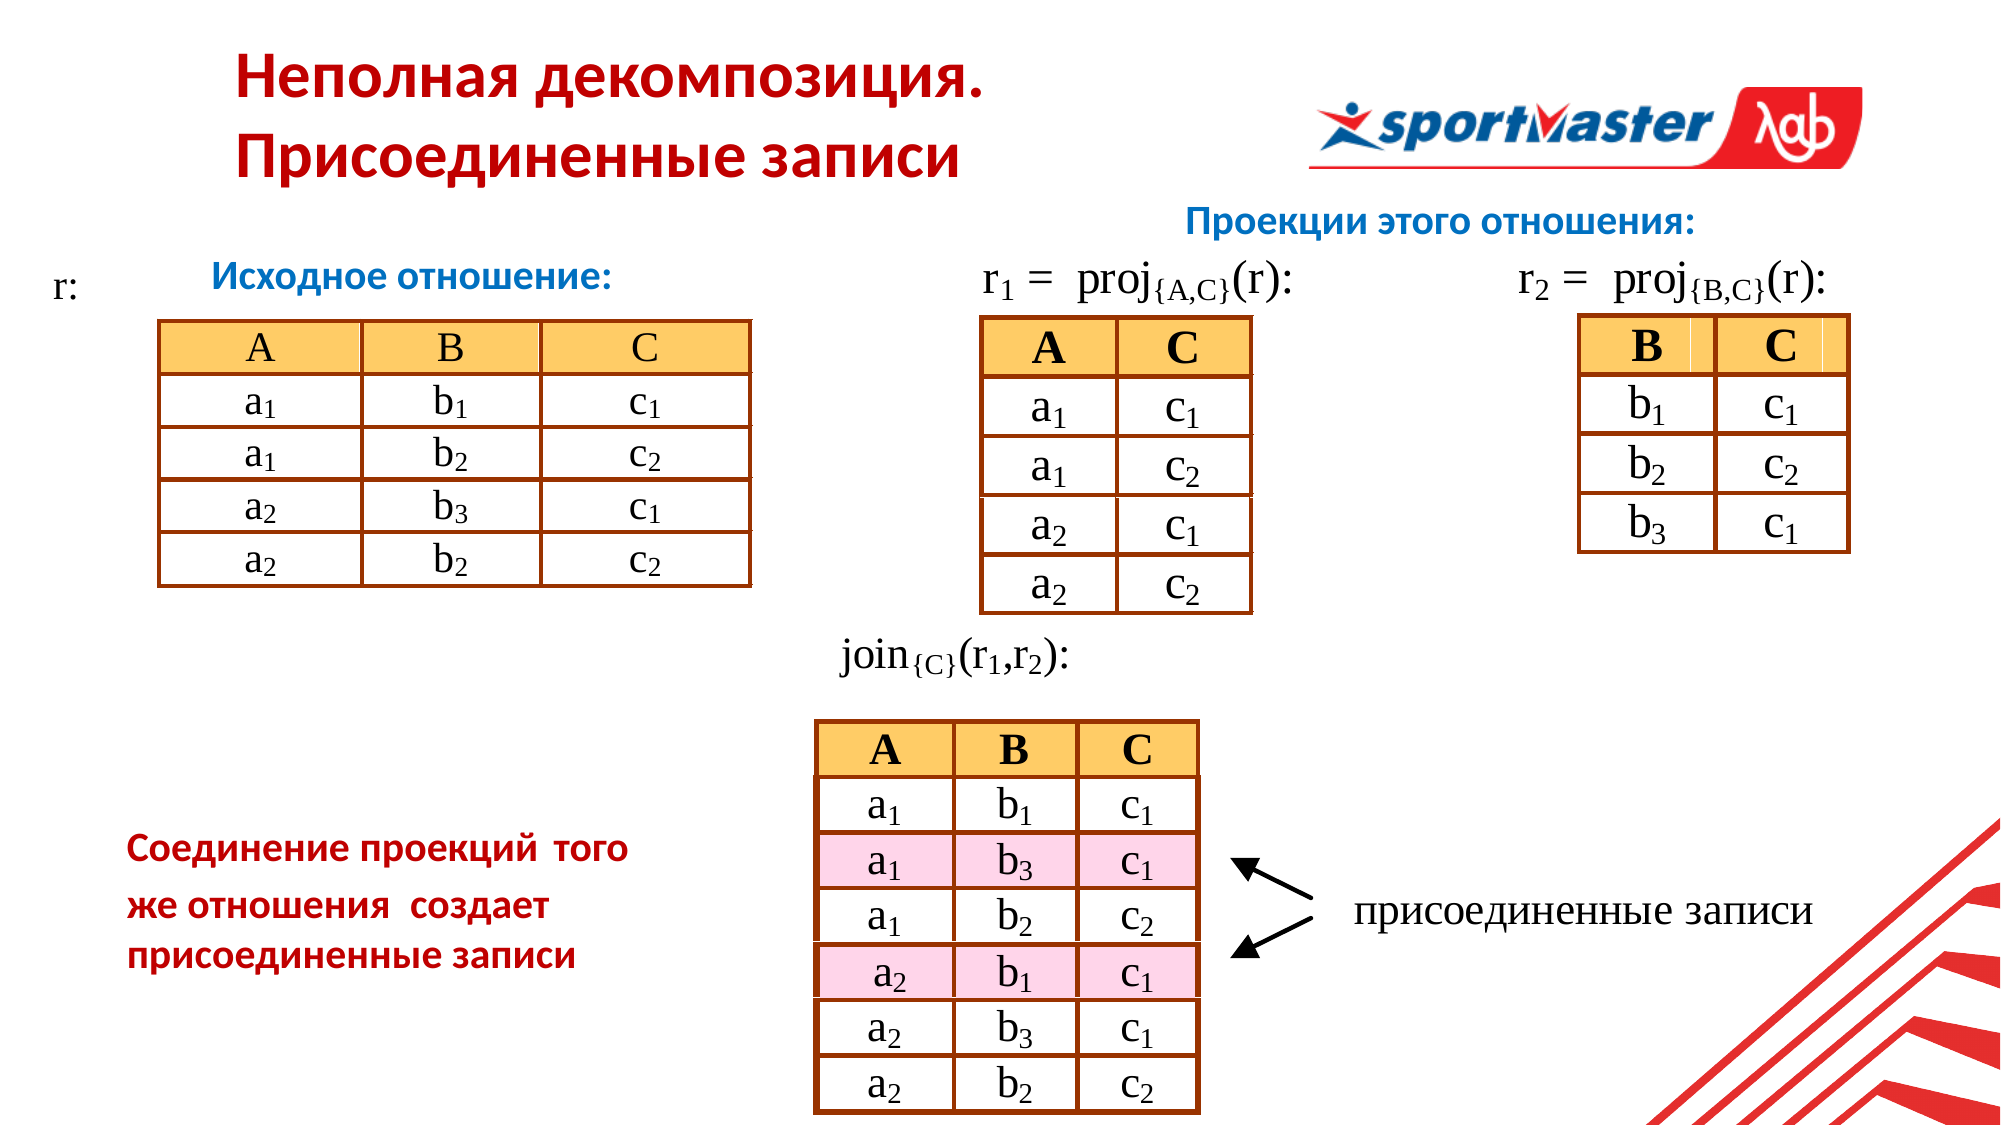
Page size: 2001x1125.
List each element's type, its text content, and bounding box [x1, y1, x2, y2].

picture [53, 261, 2001, 1125]
text_box [816, 310, 1558, 628]
picture [862, 251, 2000, 617]
text_box Неполная декомпозиция. Присоединенные записи [221, 22, 1023, 198]
